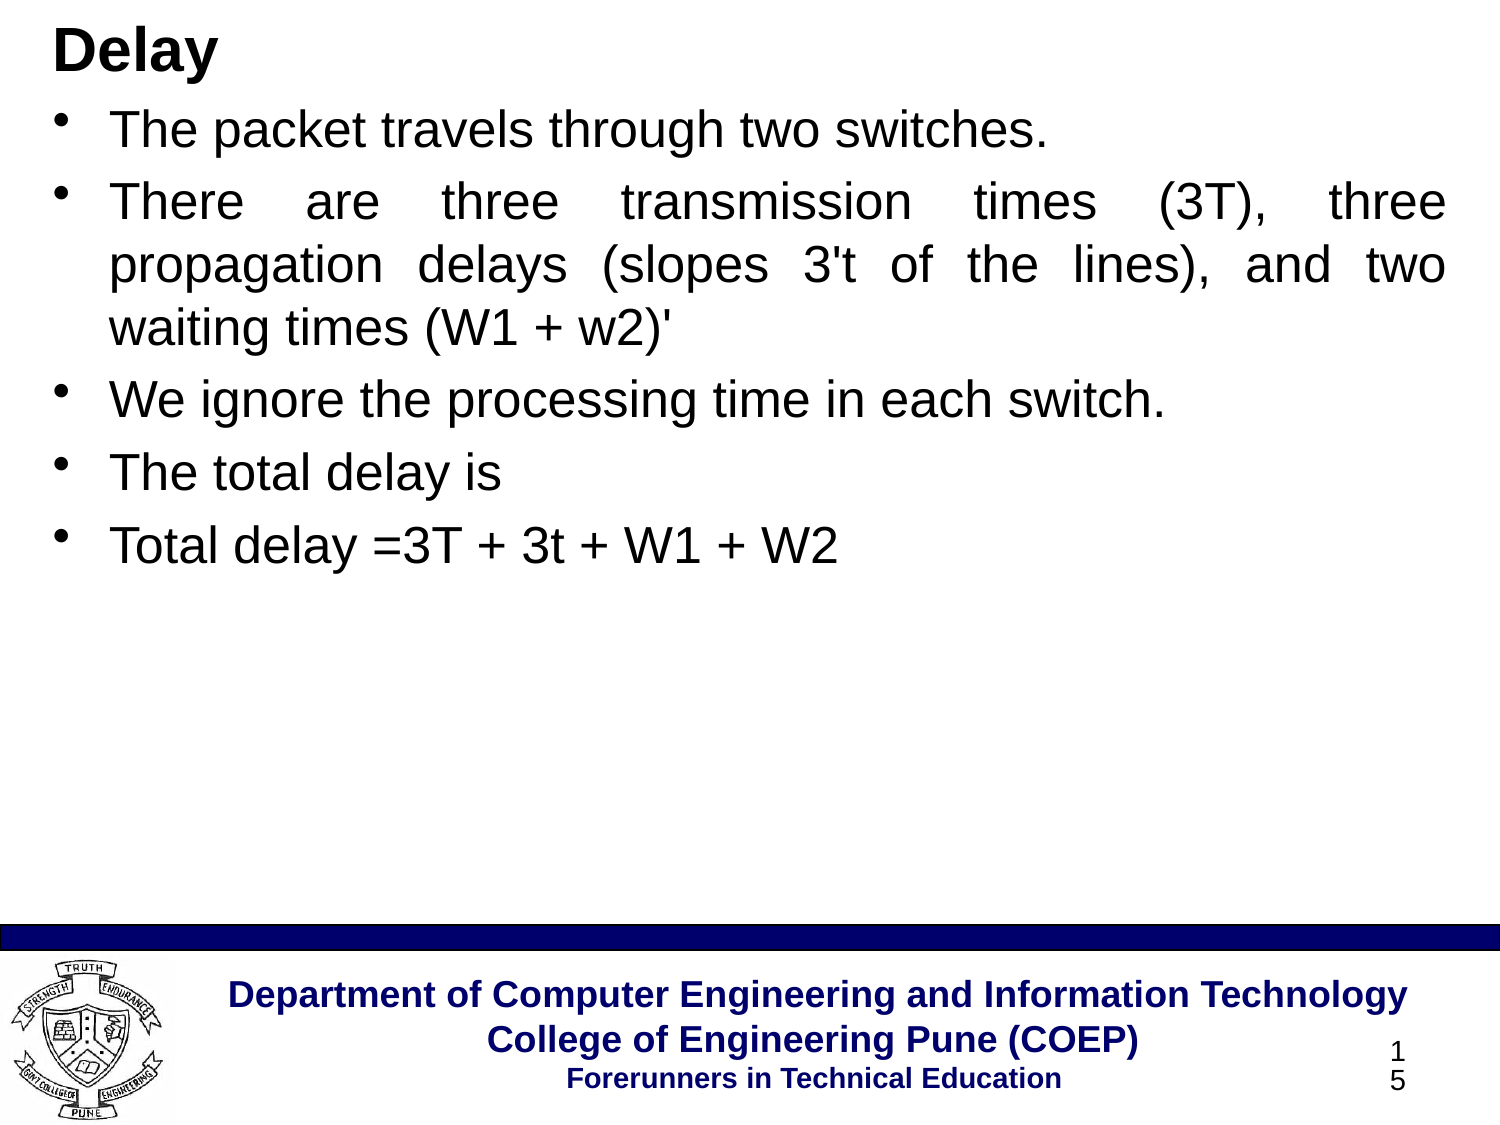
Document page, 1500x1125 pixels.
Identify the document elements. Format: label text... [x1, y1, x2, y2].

title Delay [37, 12, 1426, 81]
text_box 15 [1374, 1024, 1425, 1088]
picture [0, 954, 176, 1125]
list The packet travels through two switches. There are three transmission times (3T), three propagation delays (slopes 3't of the lines), and two waiting times (W1 + w2)' We ignore the processing time in each switch. The total delay is Total delay =3T + 3t + W1 + W2 [37, 87, 1463, 901]
text_box [0, 924, 1500, 950]
